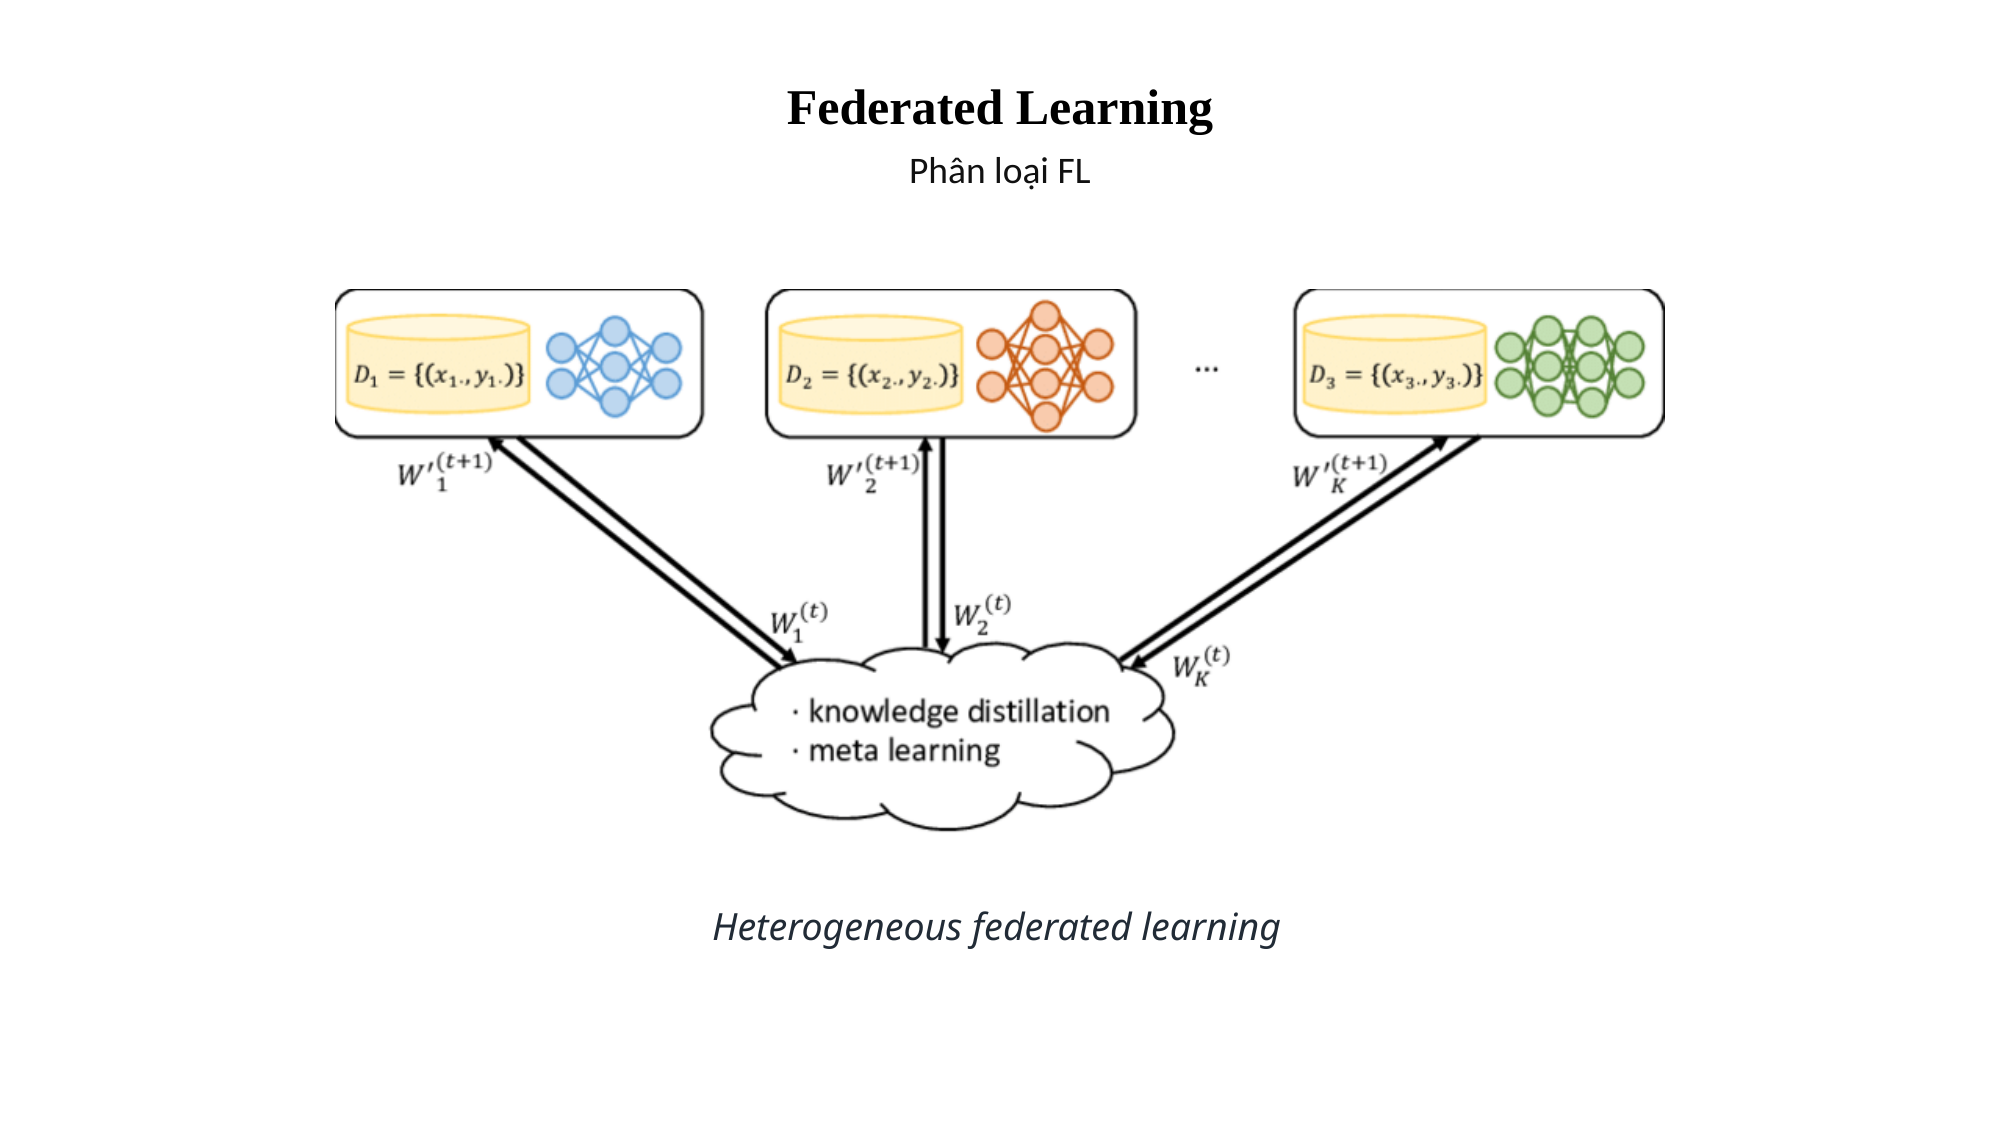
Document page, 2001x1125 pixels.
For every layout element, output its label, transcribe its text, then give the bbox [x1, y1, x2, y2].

text_box Heterogeneous federated learning [697, 895, 1698, 956]
text_box Phân loại FL [222, 138, 1778, 198]
picture [335, 289, 1665, 836]
text_box Federated Learning [500, 66, 1500, 138]
